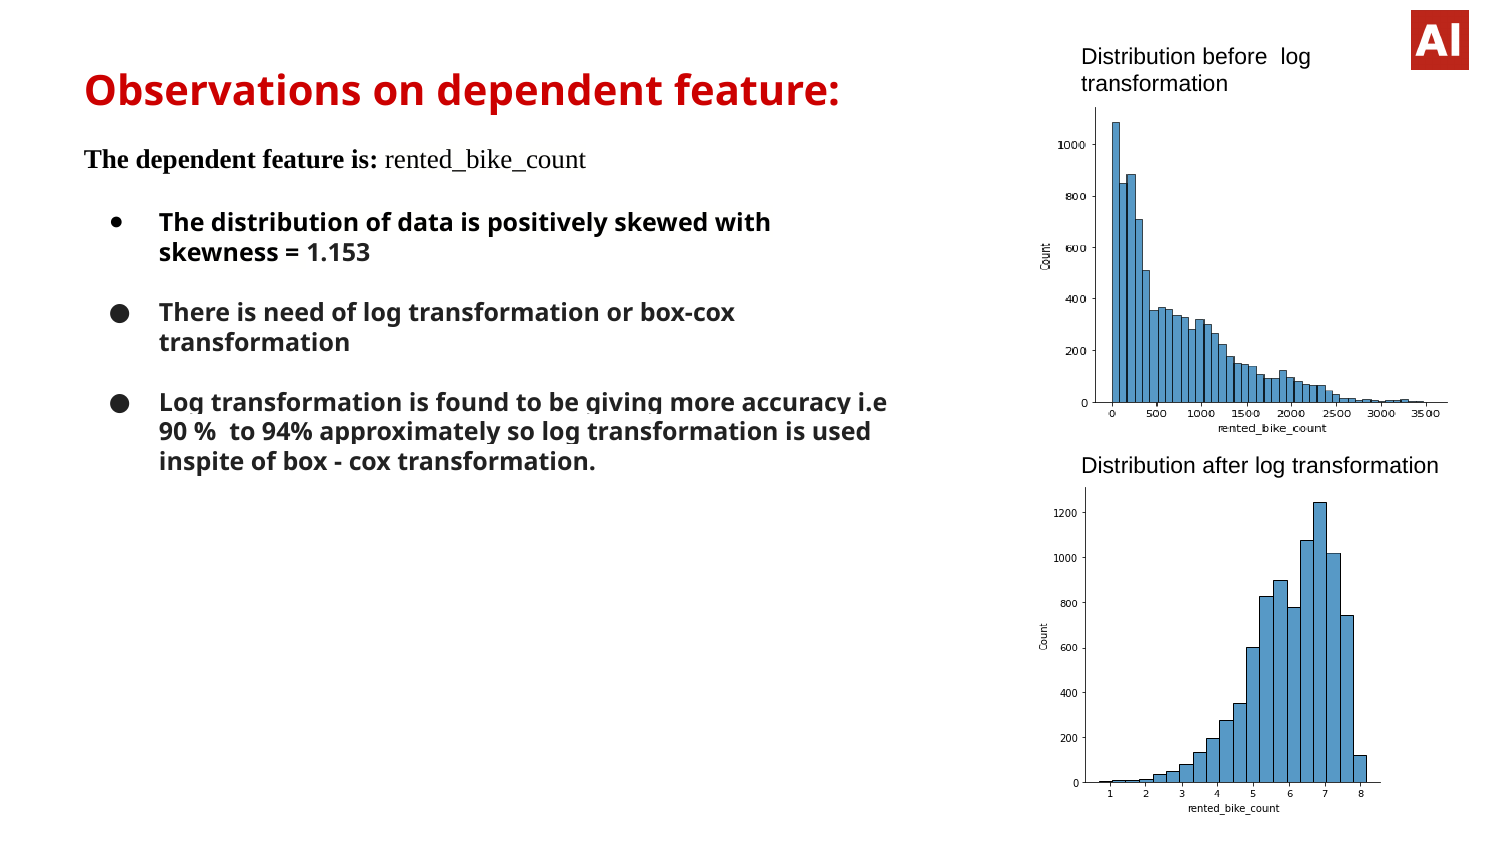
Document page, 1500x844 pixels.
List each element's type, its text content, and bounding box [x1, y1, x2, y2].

picture [1032, 481, 1388, 819]
text_box Distribution before log transformation [1066, 26, 1387, 99]
text_box Observations on dependent feature: The dependent feature is: rented_bike_count The distribution of data is positively skewed with skewness = 1.153 There is need of log transformation or box-cox transformation Log transformation is found to be giving more accuracy i.e 90 % to 94% approximately so log transformation is used inspite of box - cox transformation. [69, 48, 905, 844]
picture [1032, 100, 1456, 439]
text_box Distribution after log transformation [1066, 436, 1465, 492]
picture [1411, 10, 1469, 70]
